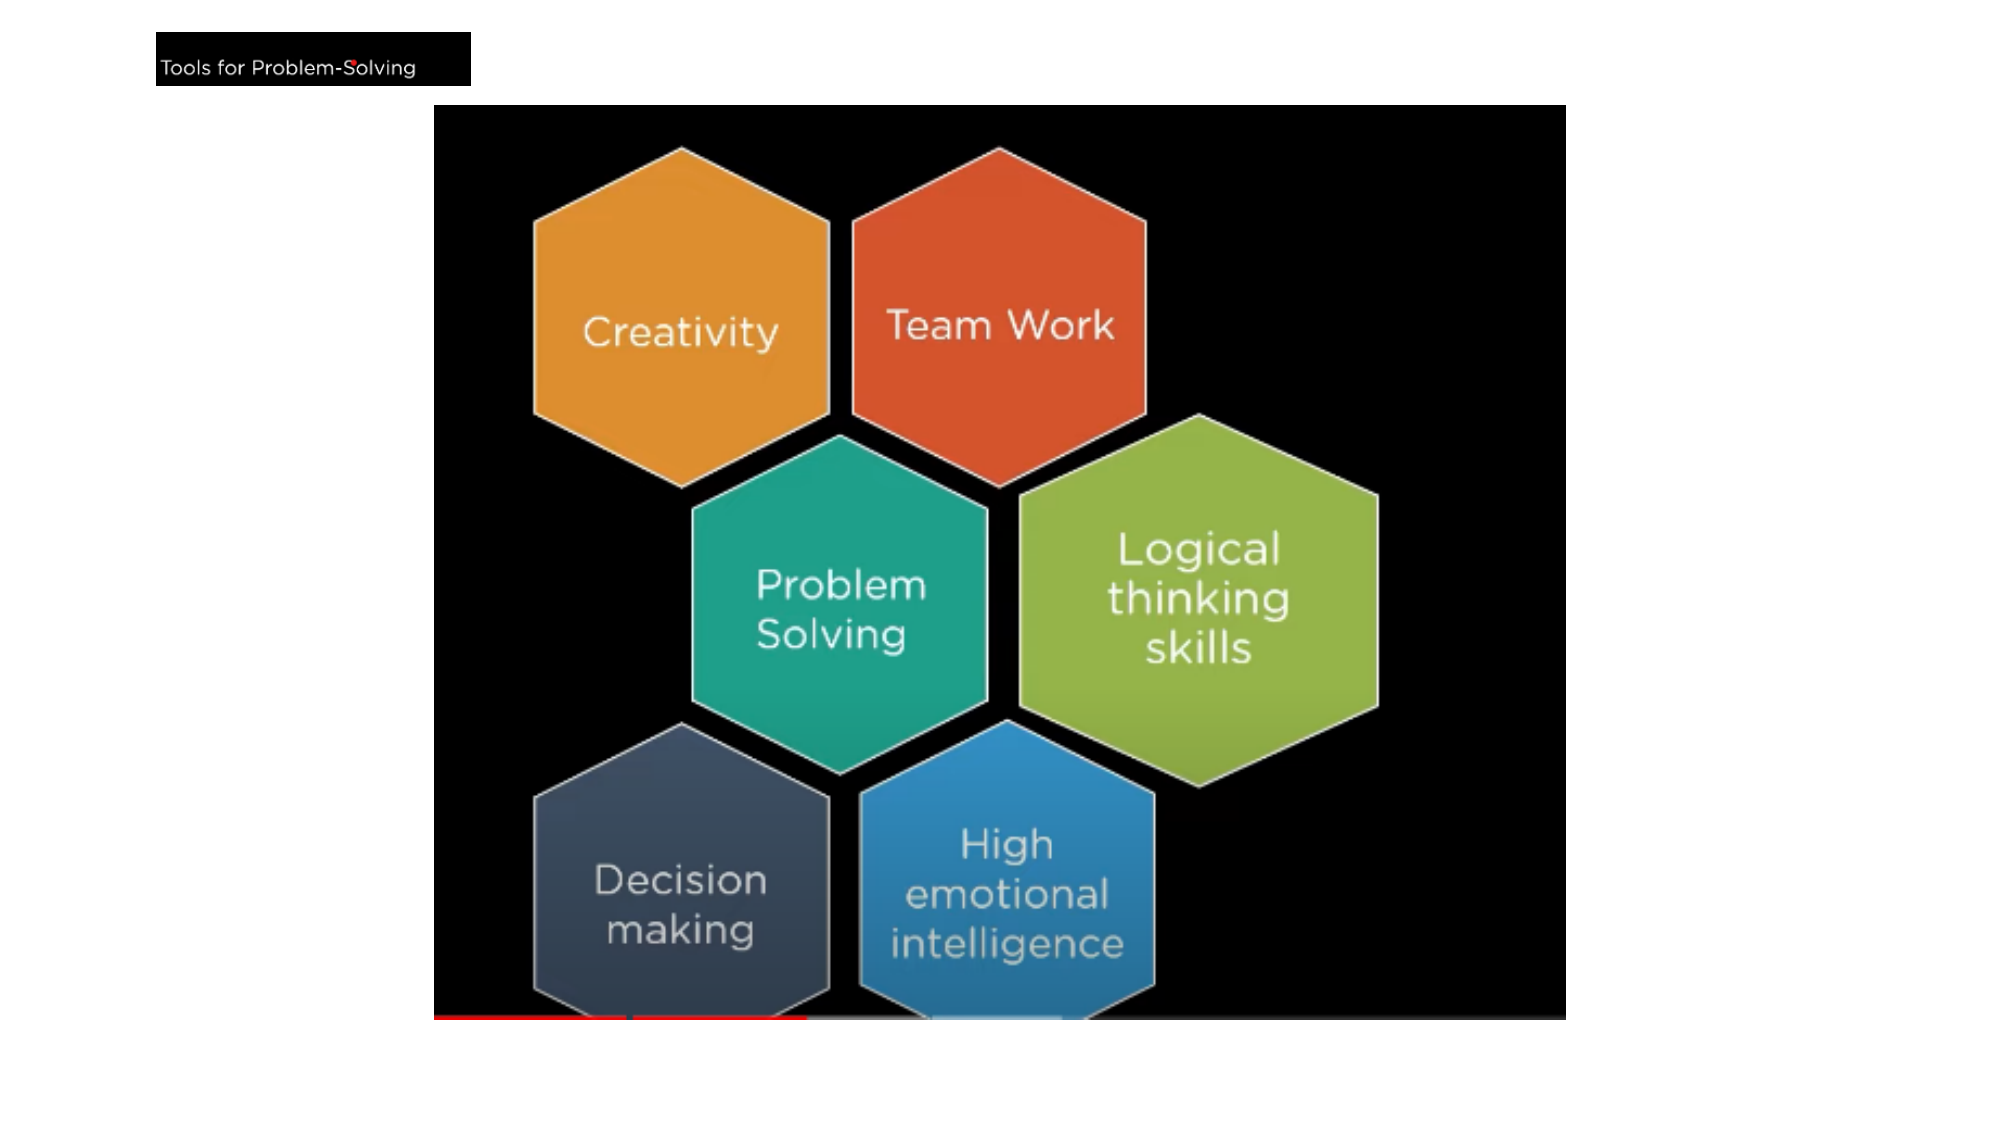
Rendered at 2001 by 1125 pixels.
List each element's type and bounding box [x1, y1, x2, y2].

list [434, 105, 1566, 1020]
picture [156, 32, 471, 86]
